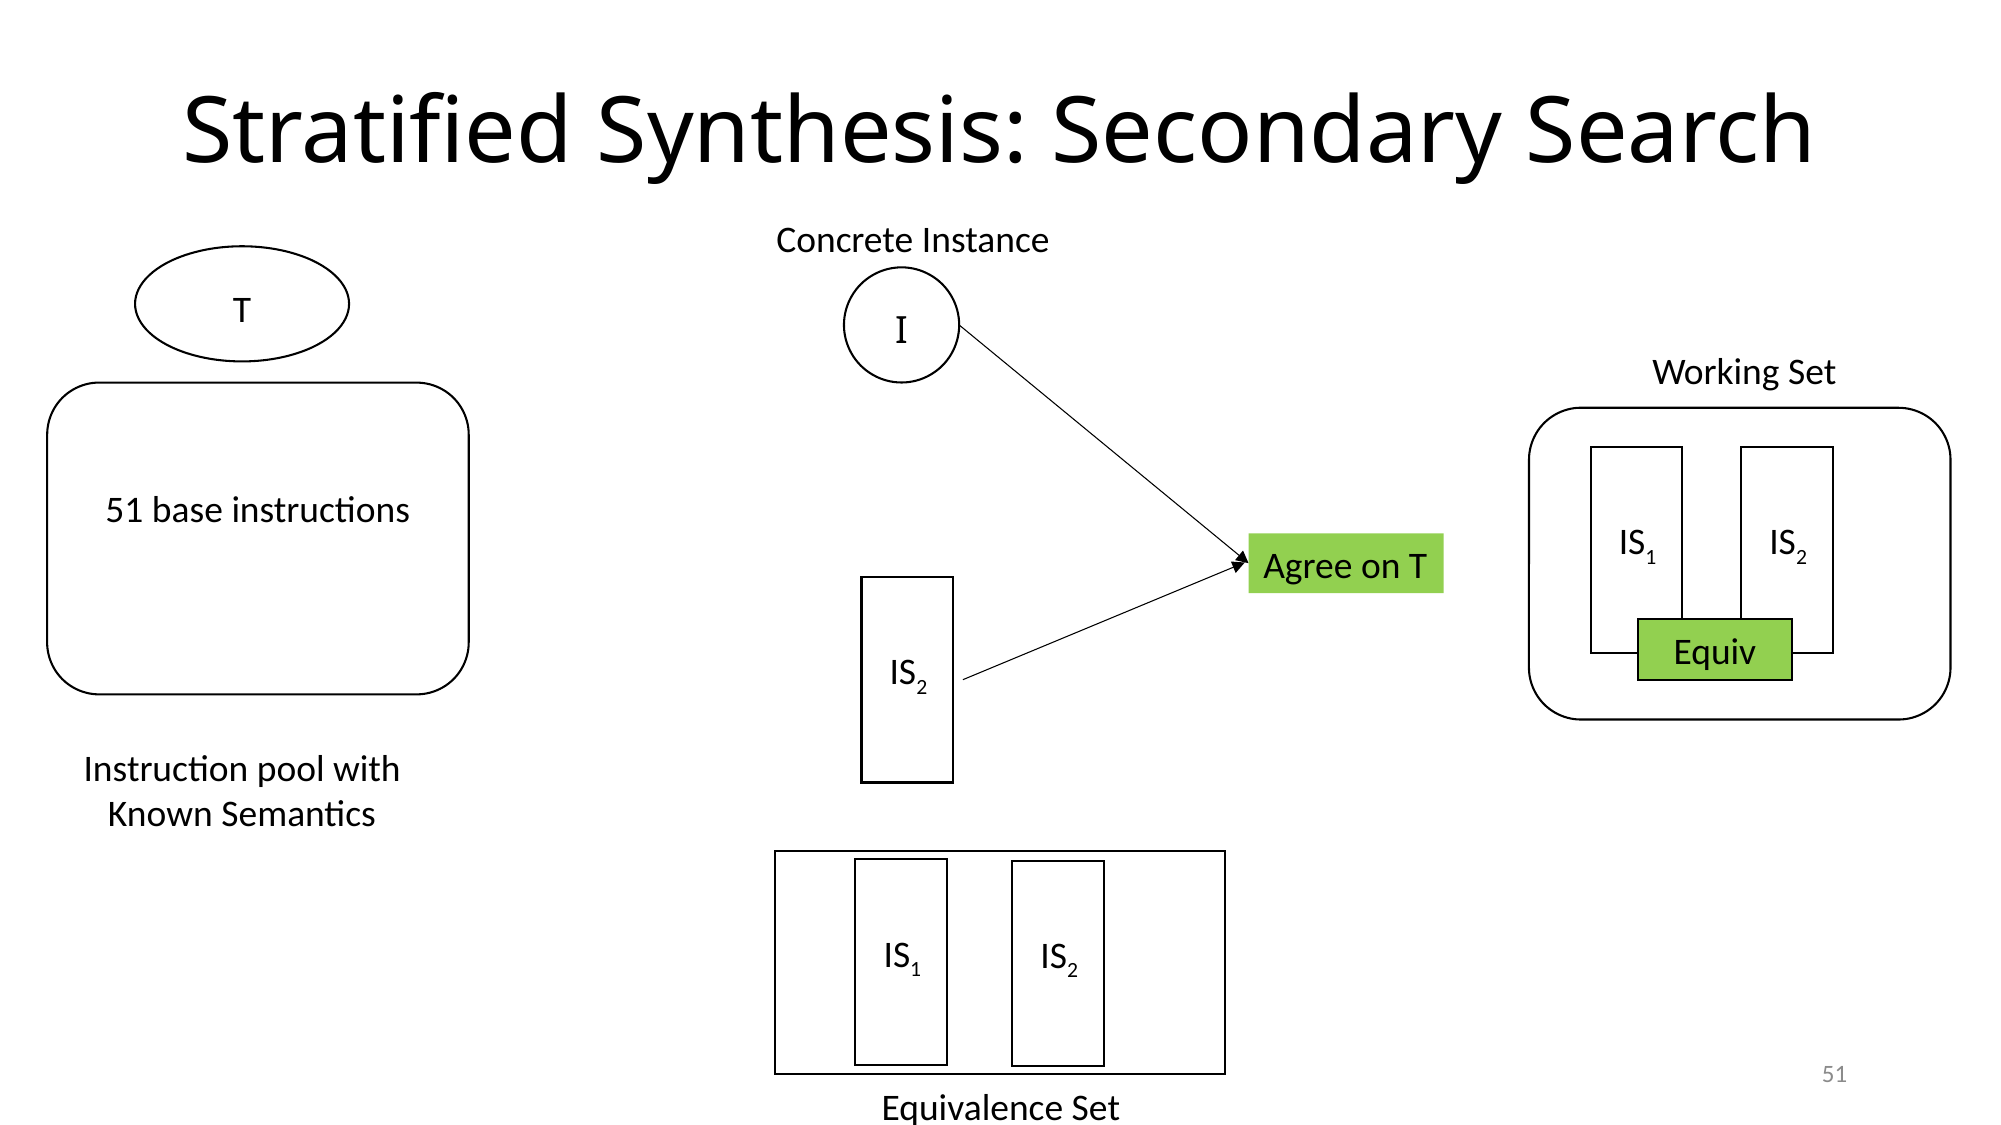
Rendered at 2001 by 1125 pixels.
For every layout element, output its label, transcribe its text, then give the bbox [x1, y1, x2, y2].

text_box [1741, 447, 1833, 653]
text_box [1528, 340, 1951, 720]
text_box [843, 267, 960, 383]
text_box Equivalence Set [866, 1075, 1136, 1125]
text_box Agree on T [1248, 533, 1444, 594]
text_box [962, 562, 1245, 680]
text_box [135, 246, 350, 362]
text_box Instruction pool with Known Semantics [68, 736, 416, 842]
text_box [959, 324, 1249, 564]
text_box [855, 859, 947, 1066]
text_box [774, 850, 1226, 1075]
slide_number 51 [1412, 1042, 1863, 1103]
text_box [1012, 860, 1104, 1067]
text_box Concrete Instance [687, 207, 1138, 268]
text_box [861, 576, 954, 783]
title Stratified Synthesis: Secondary Search [137, 59, 1863, 207]
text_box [1590, 447, 1683, 653]
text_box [32, 382, 483, 695]
